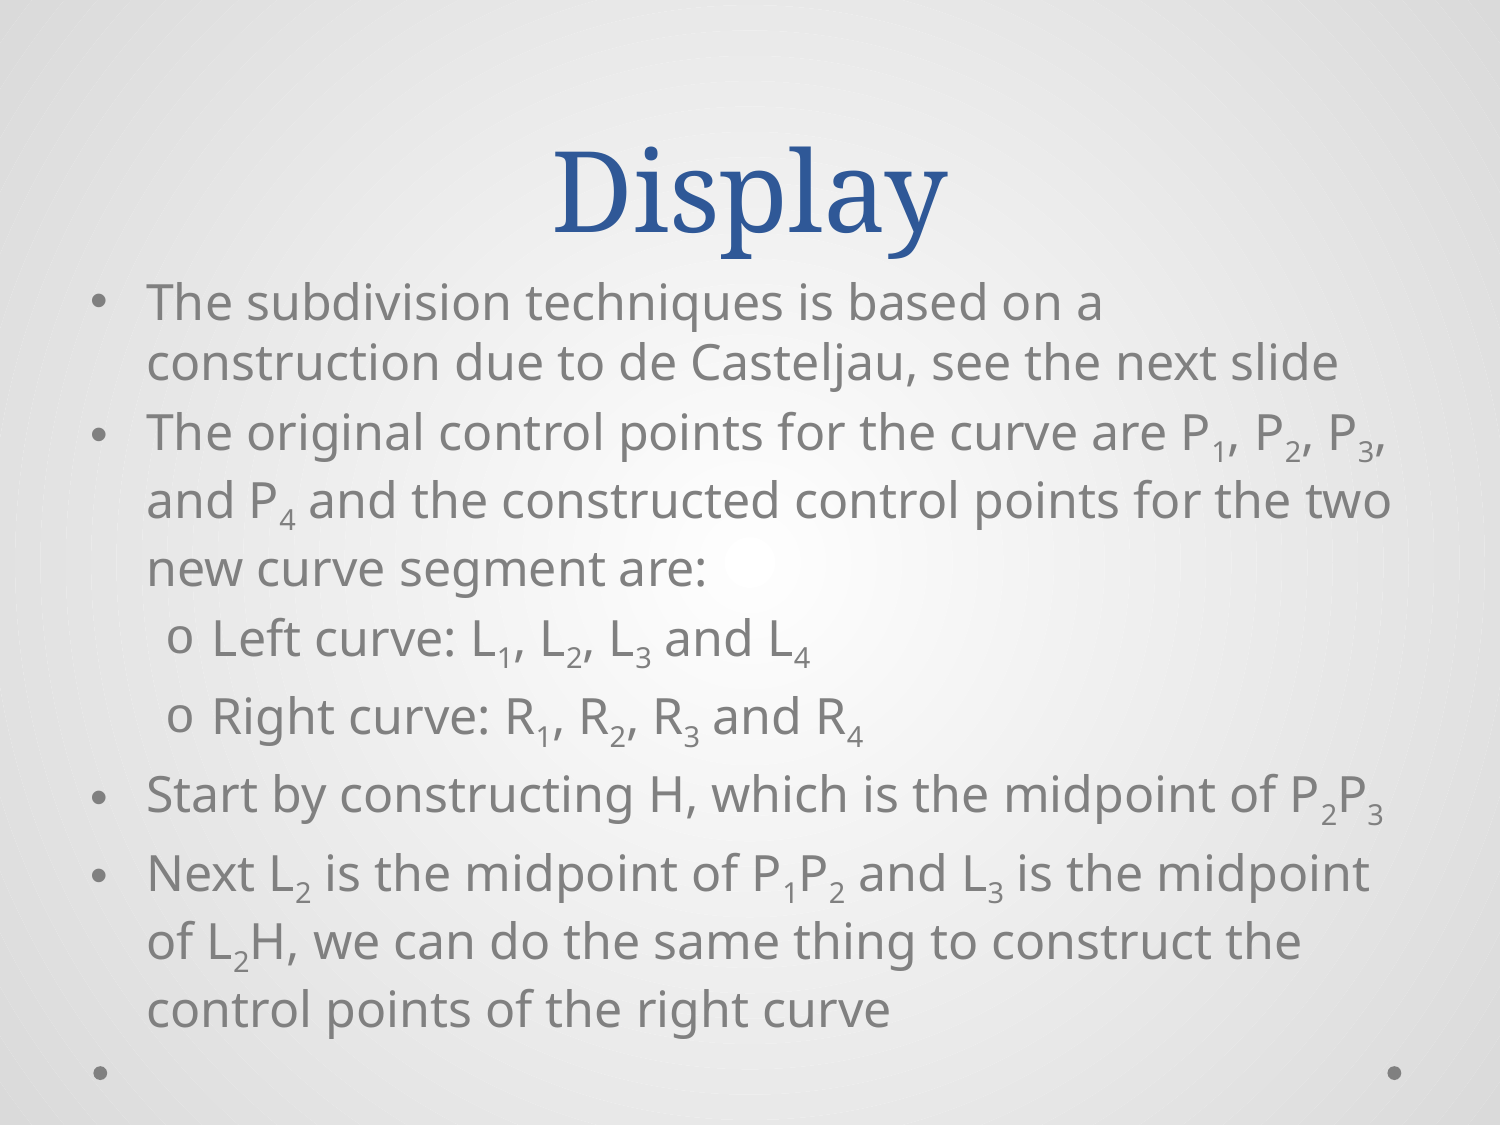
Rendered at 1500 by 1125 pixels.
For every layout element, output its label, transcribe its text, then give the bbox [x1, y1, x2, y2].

title Display [75, 0, 1425, 262]
list The subdivision techniques is based on a construction due to de Casteljau, see the next slide The original control points for the curve are P1, P2, P3, and P4 and the constructed control points for the two new curve segment are: Left curve: L1, L2, L3 and L4 Right curve: R1, R2, R3 and R4 Start by constructing H, which is the midpoint of P2P3 Next L2 is the midpoint of P1P2 and L3 is the midpoint of L2H, we can do the same thing to construct the control points of the right curve [75, 262, 1425, 1005]
